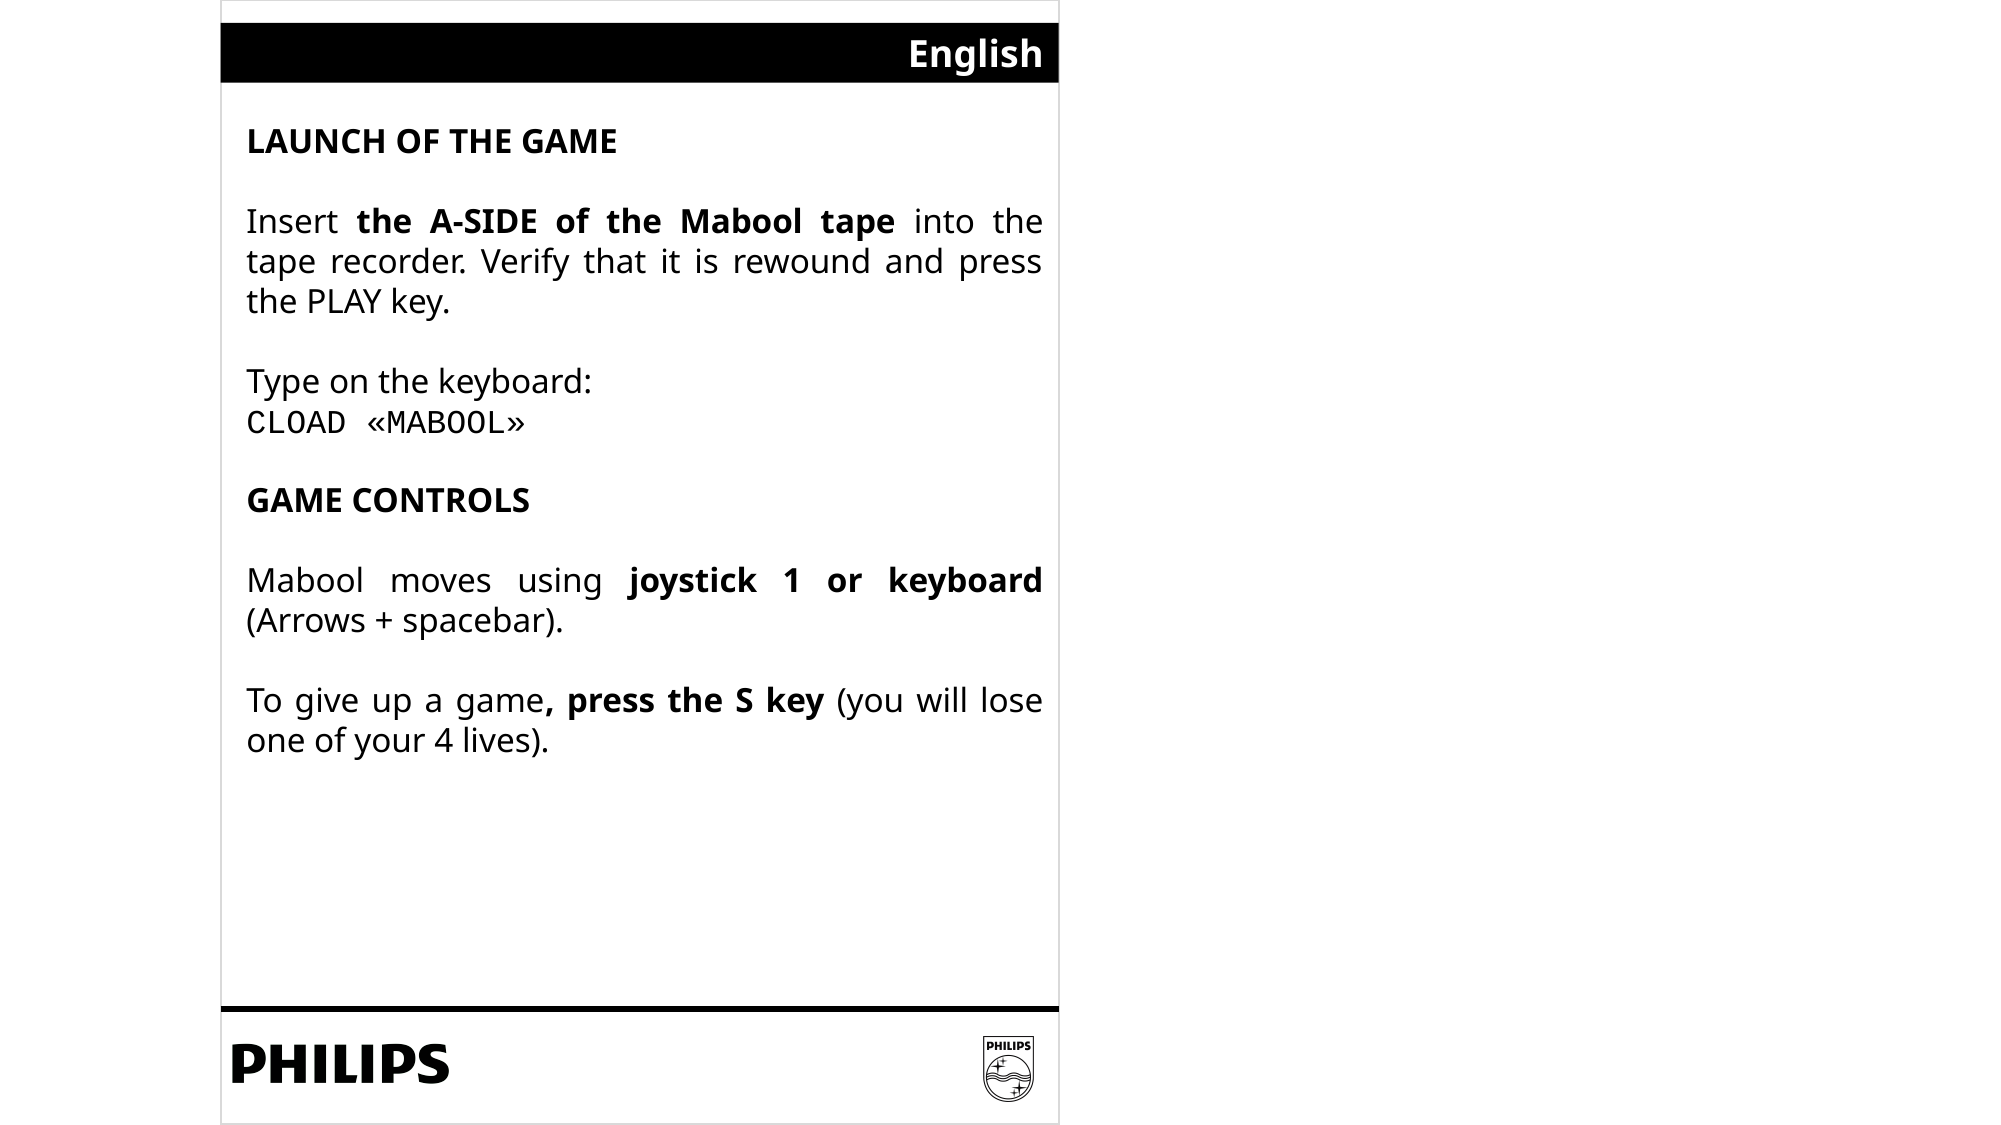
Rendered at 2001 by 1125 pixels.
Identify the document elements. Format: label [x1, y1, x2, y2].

text_box [220, 0, 1059, 1008]
text_box [220, 1009, 1059, 1125]
